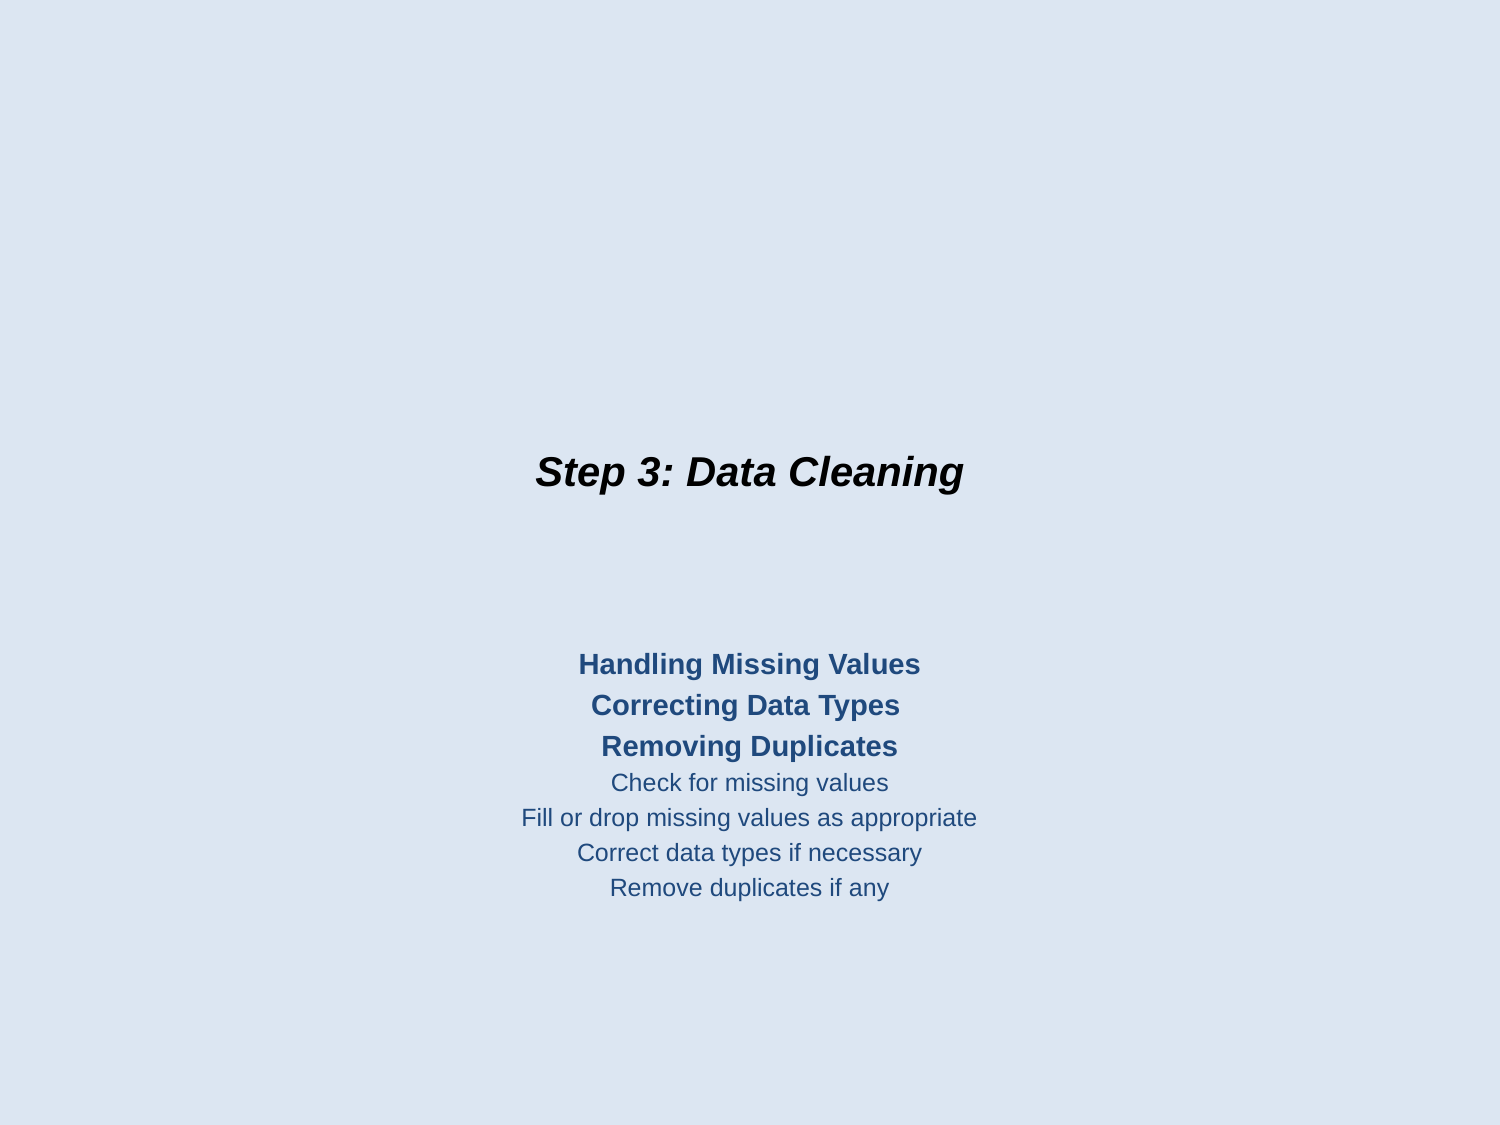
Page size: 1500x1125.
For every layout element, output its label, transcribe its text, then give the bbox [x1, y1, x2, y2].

title Step 3: Data Cleaning [112, 349, 1388, 591]
subtitle Handling Missing Values Correcting Data Types Removing Duplicates Check for missing values Fill or drop missing values as appropriate Correct data types if necessary Remove duplicates if any [225, 637, 1275, 925]
